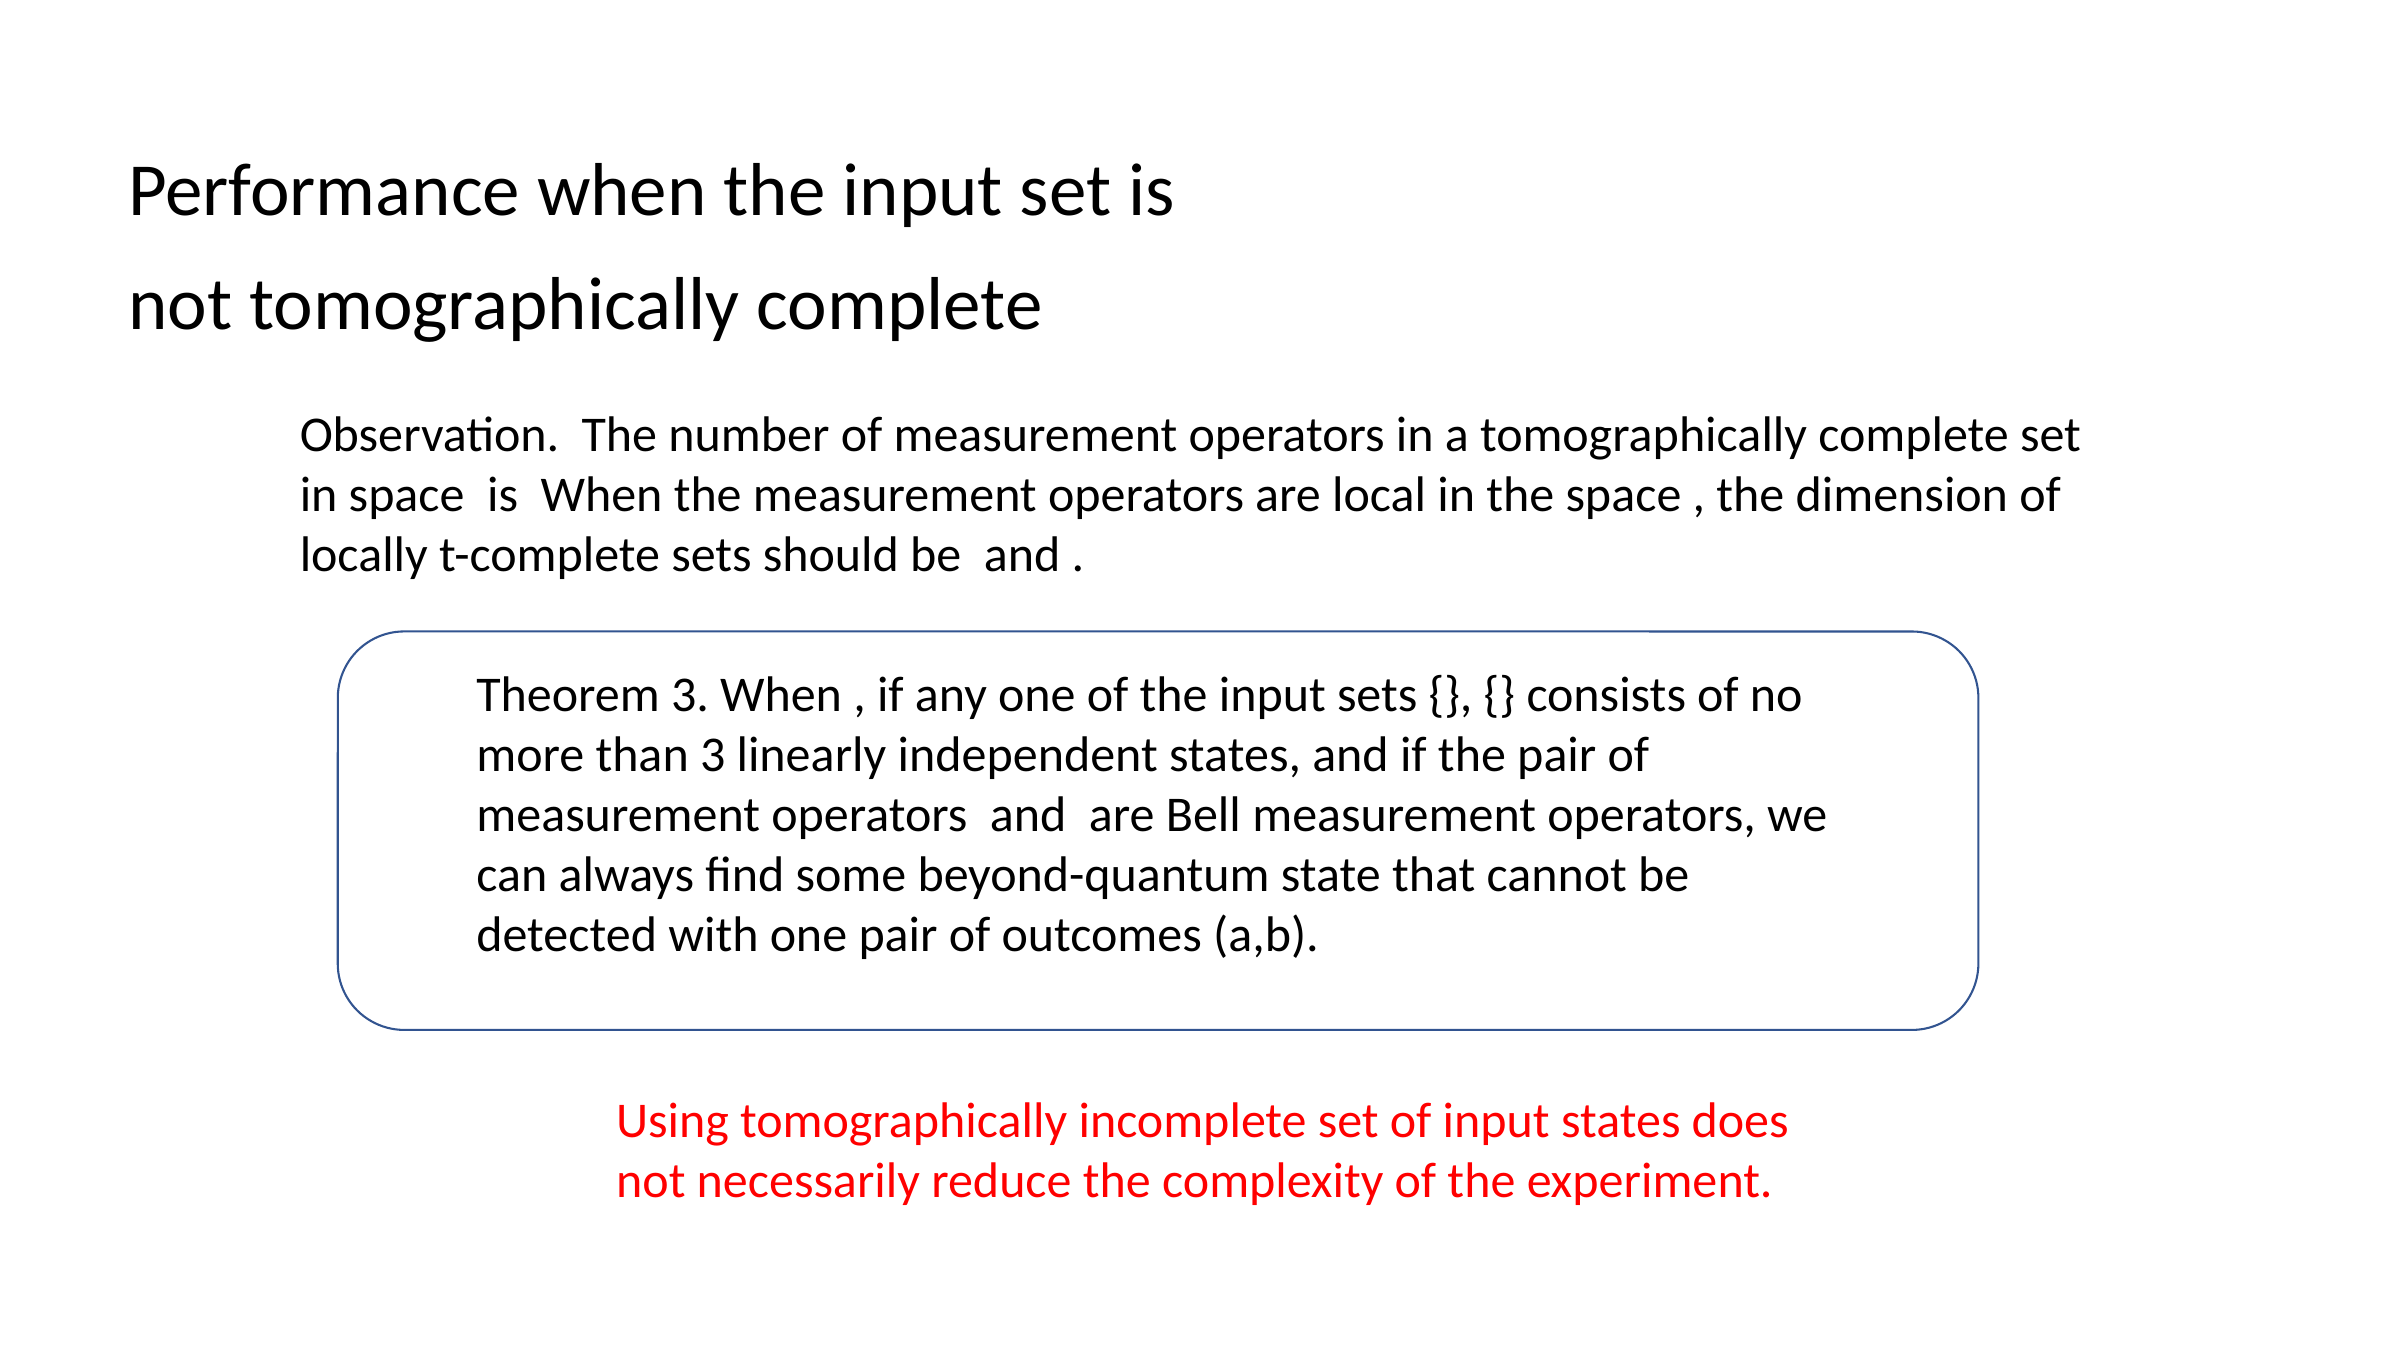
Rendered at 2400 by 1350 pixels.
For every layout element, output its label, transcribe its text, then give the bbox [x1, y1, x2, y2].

text_box Performance when the input set is not tomographically complete [113, 109, 911, 224]
text_box [336, 630, 1980, 1031]
text_box Using tomographically incomplete set of input states does not necessarily reduce the complexity of the experiment. [601, 1080, 1876, 1215]
